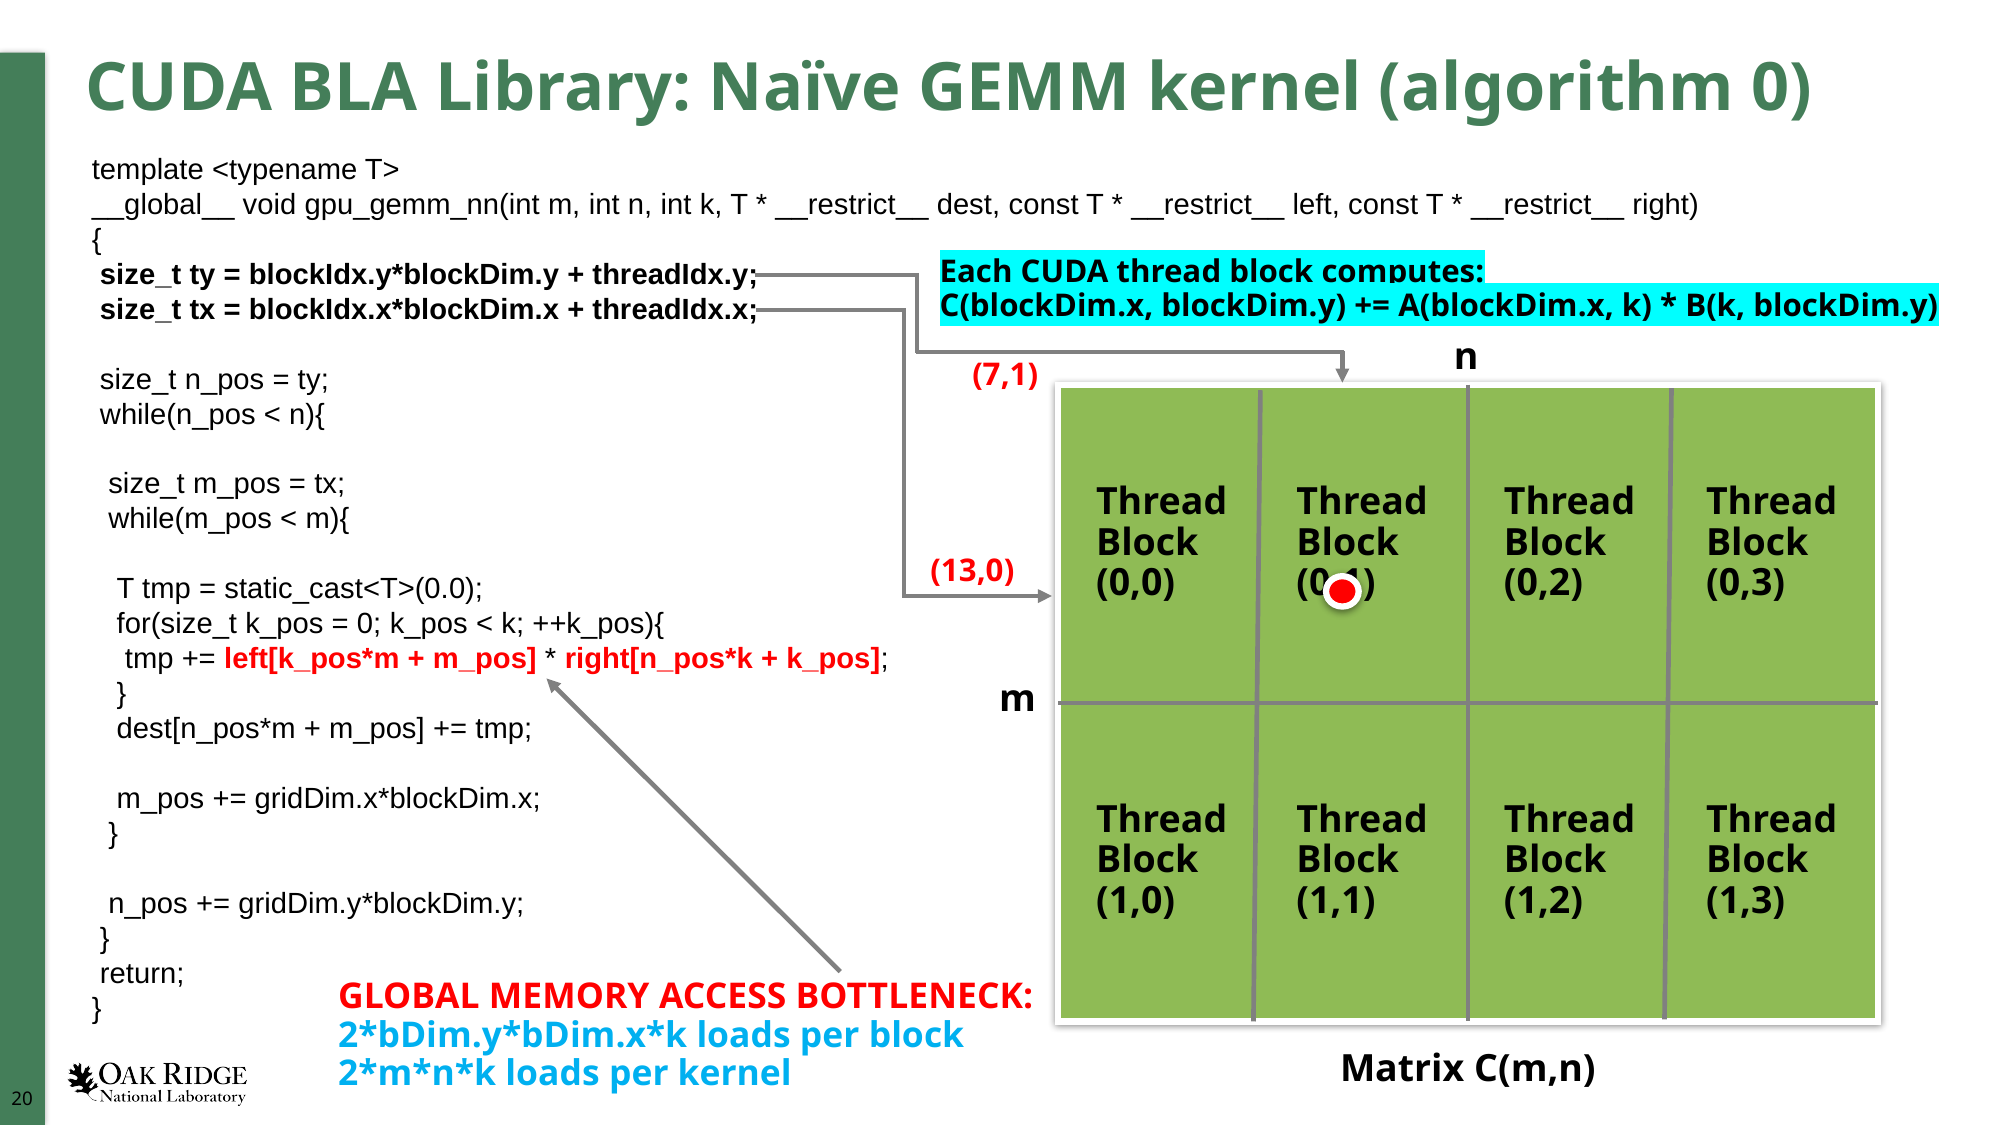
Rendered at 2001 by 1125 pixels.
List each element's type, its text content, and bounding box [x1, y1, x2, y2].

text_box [1253, 390, 1261, 1022]
text_box [1469, 705, 1878, 1022]
text_box Matrix C(m,n) [1325, 1041, 1611, 1097]
text_box Thread Block (0,0) [1081, 474, 1243, 612]
text_box Thread Block (0,3) [1691, 474, 1853, 612]
text_box Thread Block (1,2) [1489, 792, 1651, 929]
text_box m [984, 671, 1051, 728]
picture [67, 1062, 247, 1106]
text_box [1326, 576, 1359, 607]
text_box Each CUDA thread block computes: C(blockDim.x, blockDim.y) += A(blockDim.x, k) * B(k, blockDim.y) [924, 248, 1955, 331]
text_box Thread Block (1,0) [1081, 792, 1243, 929]
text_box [755, 309, 1053, 597]
text_box Thread Block (1,3) [1691, 792, 1853, 929]
title CUDA BLA Library: Naïve GEMM kernel (algorithm 0) [70, 44, 1946, 134]
text_box [1470, 384, 1878, 701]
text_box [1664, 387, 1672, 1020]
text_box [1058, 705, 1253, 1022]
text_box Thread Block (0,1) [1281, 474, 1443, 612]
text_box template <typename T> __global__ void gpu_gemm_nn(int m, int n, int k, T * __restrict__ dest, const T * __restrict__ left, const T * __restrict__ right) { size_t ty = blockIdx.y*blockDim.y + threadIdx.y; size_t tx = blockIdx.x*blockDim.x + threadIdx.x; size_t n_pos = ty; while(n_pos < n){ size_t m_pos = tx; while(m_pos < m){ T tmp = static_cast<T>(0.0); for(size_t k_pos = 0; k_pos < k; ++k_pos){ tmp += left[k_pos*m + m_pos] * right[n_pos*k + k_pos]; } dest[n_pos*m + m_pos] += tmp; m_pos += gridDim.x*blockDim.x; } n_pos += gridDim.y*blockDim.y; } return; } [77, 142, 1961, 1032]
text_box GLOBAL MEMORY ACCESS BOTTLENECK: 2*bDim.y*bDim.x*k loads per block 2*m*n*k loads per kernel [323, 970, 1048, 1101]
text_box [546, 678, 841, 972]
text_box n [1439, 331, 1494, 385]
text_box Thread Block (0,2) [1489, 474, 1651, 612]
text_box [1261, 705, 1467, 1022]
text_box Thread Block (1,1) [1281, 792, 1443, 929]
text_box [1058, 384, 1466, 701]
